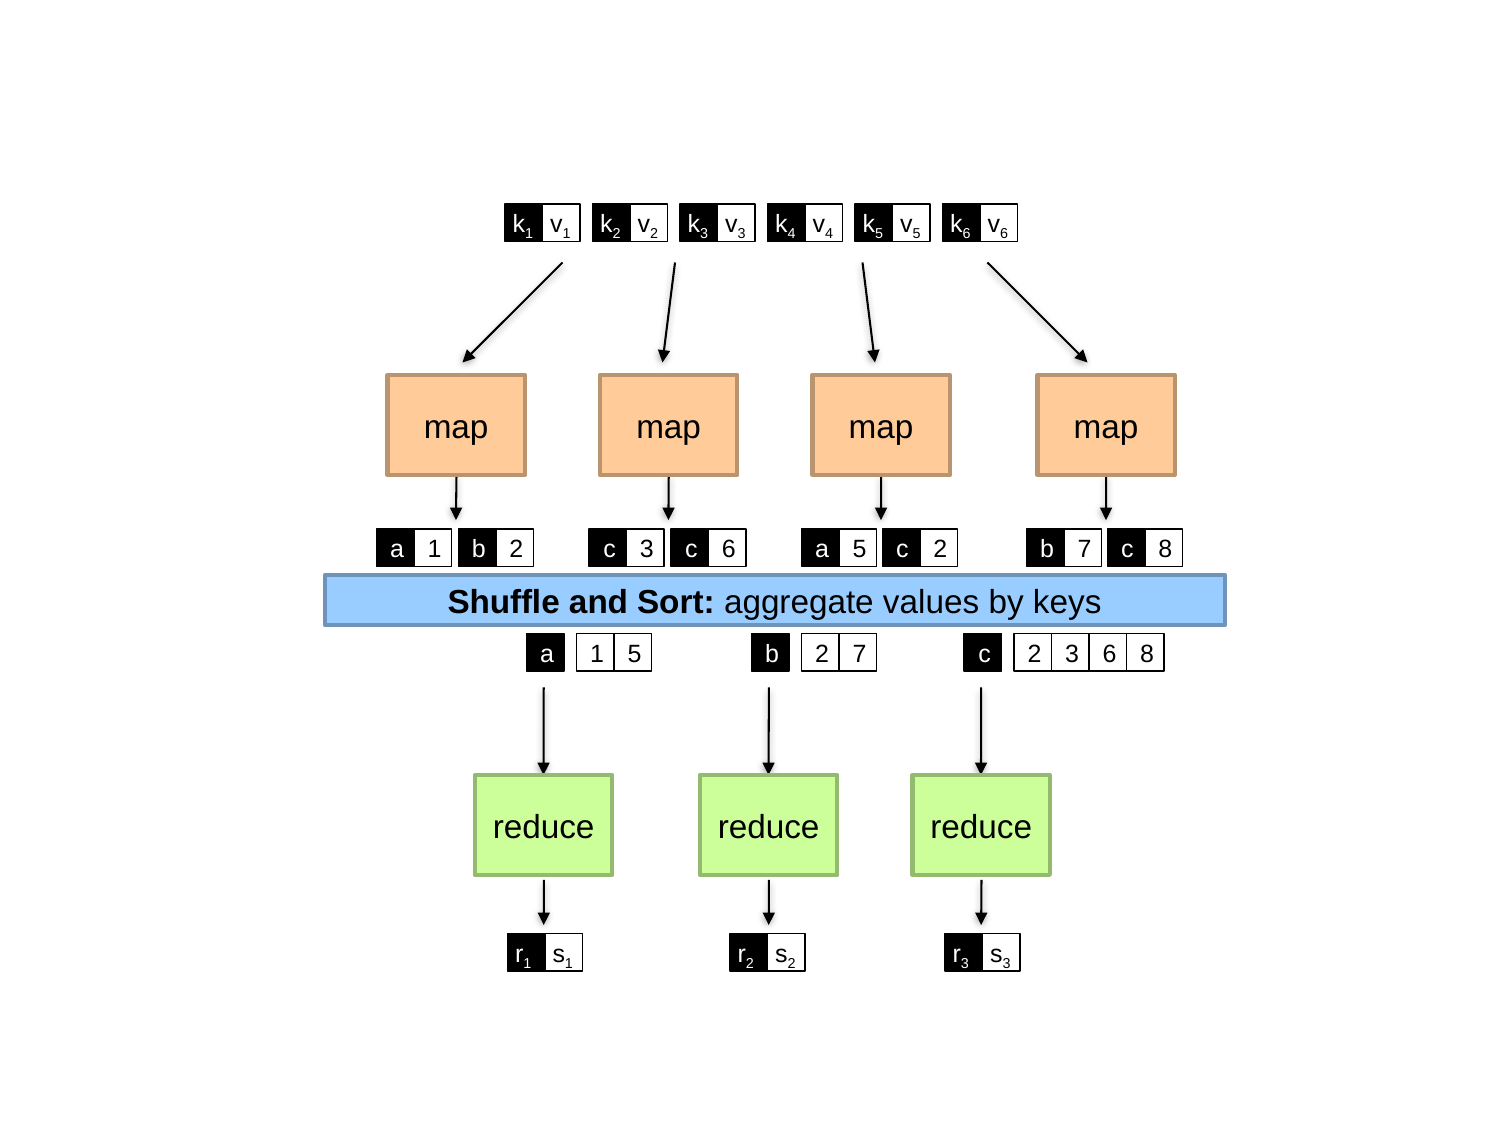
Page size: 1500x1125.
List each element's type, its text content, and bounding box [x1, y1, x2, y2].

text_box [618, 305, 719, 319]
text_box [962, 629, 1170, 676]
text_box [462, 262, 563, 363]
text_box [499, 929, 591, 976]
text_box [749, 629, 882, 676]
text_box map [387, 375, 525, 475]
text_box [799, 524, 963, 571]
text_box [937, 929, 1028, 976]
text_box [374, 524, 539, 571]
text_box map [1037, 375, 1175, 475]
text_box map [599, 375, 738, 475]
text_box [818, 305, 919, 319]
text_box reduce [474, 774, 613, 875]
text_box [1024, 524, 1188, 571]
text_box map [812, 375, 950, 475]
text_box reduce [699, 774, 838, 875]
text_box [497, 199, 1026, 246]
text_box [524, 629, 657, 676]
text_box Shuffle and Sort: aggregate values by keys [324, 575, 1225, 625]
text_box reduce [912, 774, 1050, 875]
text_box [587, 524, 752, 571]
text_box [987, 262, 1088, 363]
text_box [722, 929, 813, 976]
